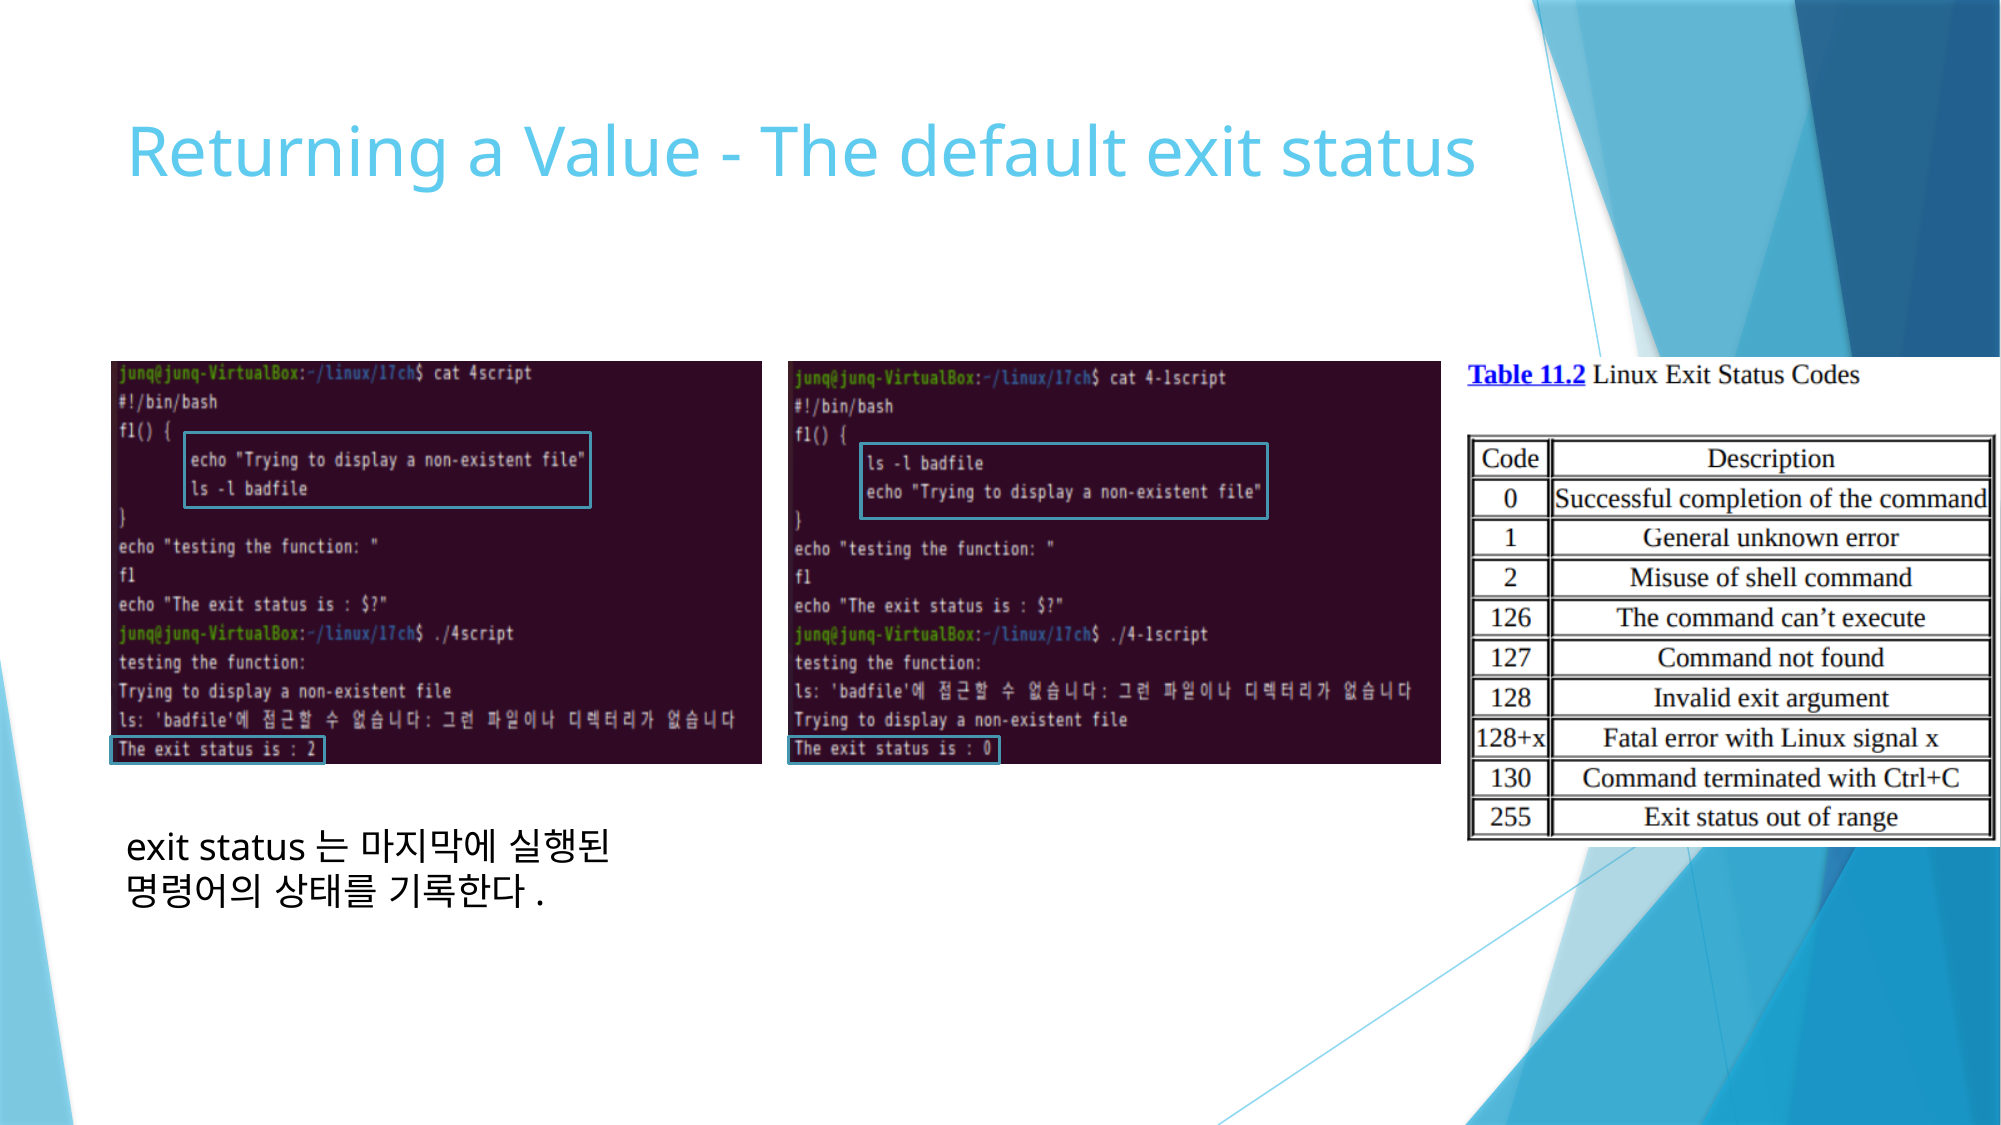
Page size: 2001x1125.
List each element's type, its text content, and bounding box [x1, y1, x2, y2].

title Returning a Value - The default exit status [111, 99, 1522, 207]
picture [1465, 357, 2000, 848]
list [110, 360, 762, 765]
text_box exit status는 마지막에 실행된 명령어의 상태를 기록한다. [111, 815, 762, 921]
picture [788, 360, 1441, 765]
